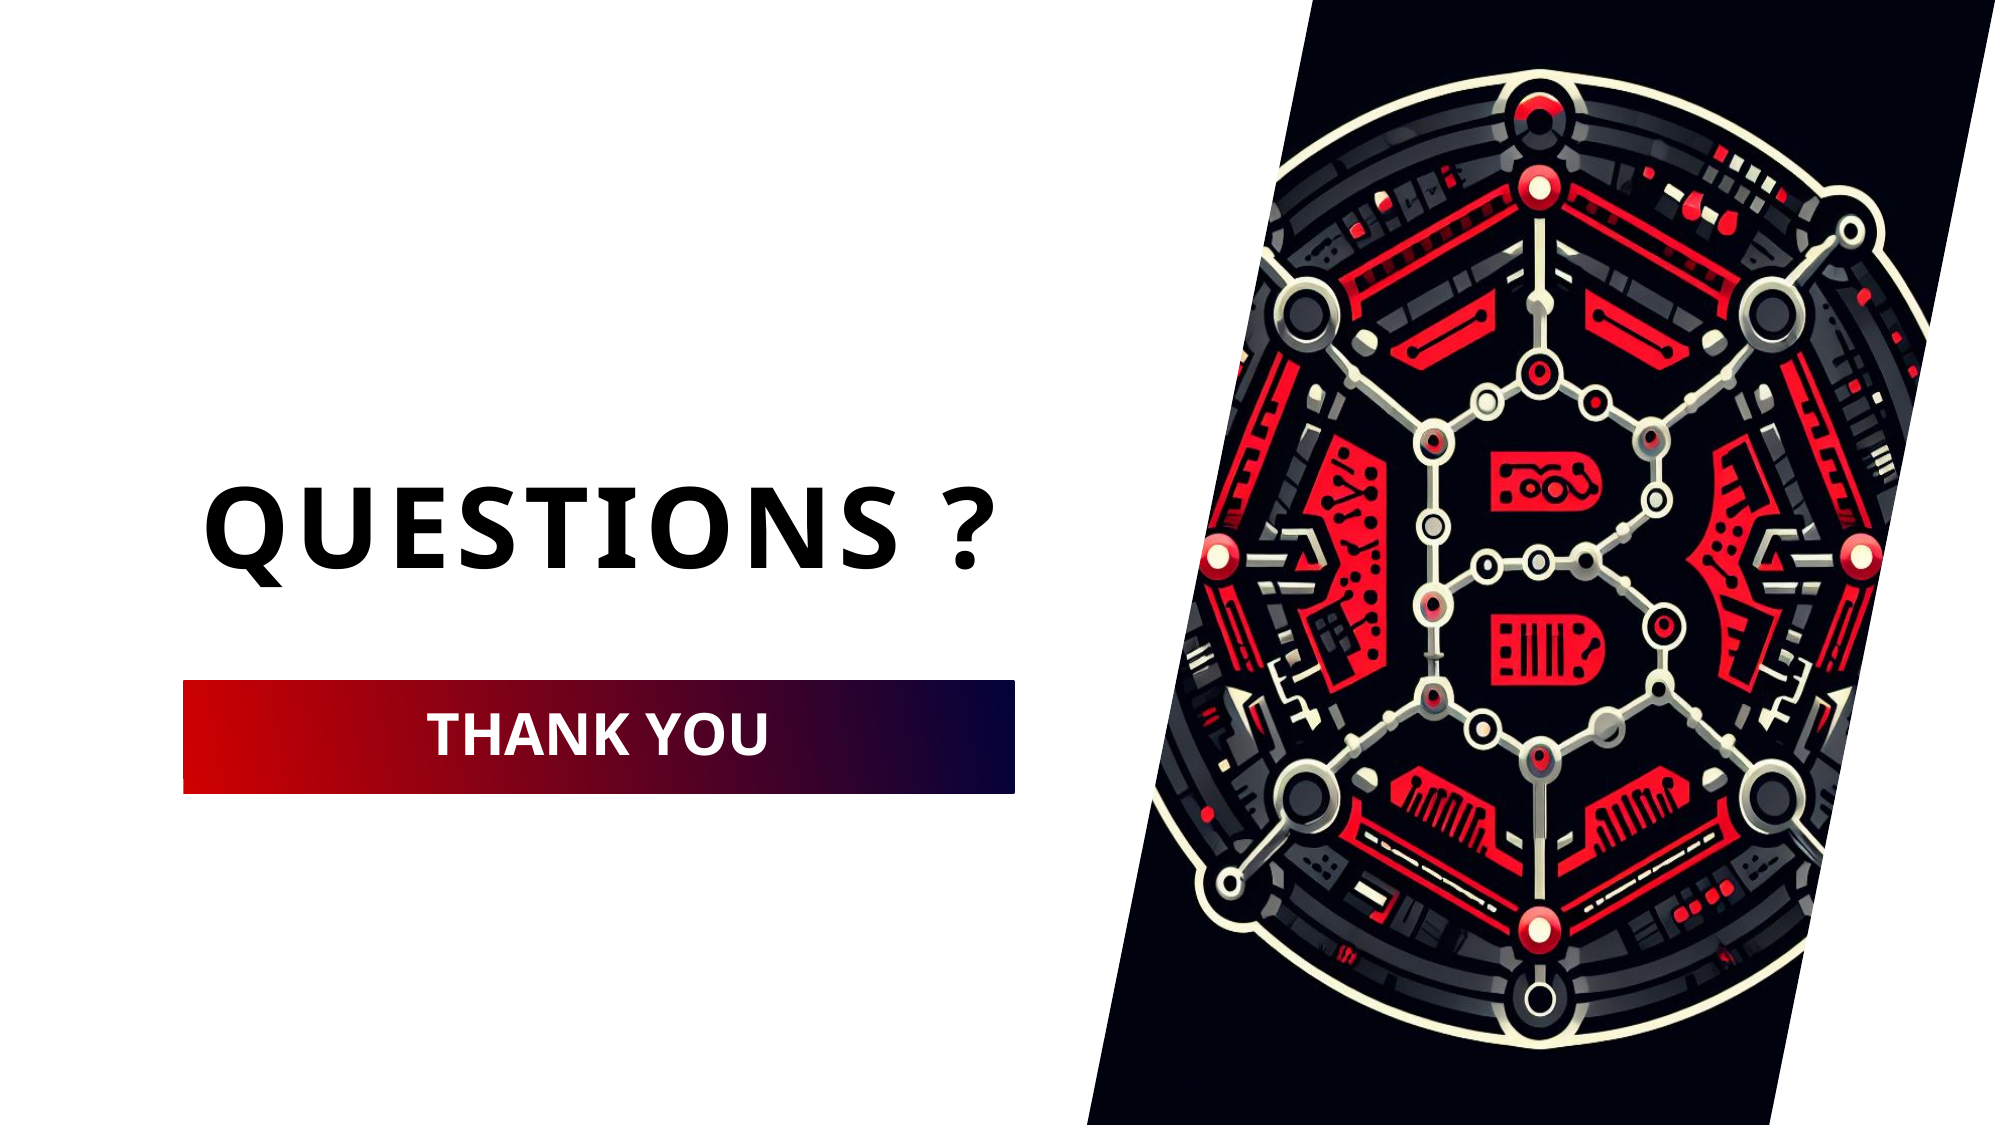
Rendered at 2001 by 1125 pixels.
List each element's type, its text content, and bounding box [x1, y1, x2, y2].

subtitle Thank you [183, 680, 1015, 794]
title Questions ? [183, 125, 1015, 601]
picture [1085, 0, 1997, 1125]
